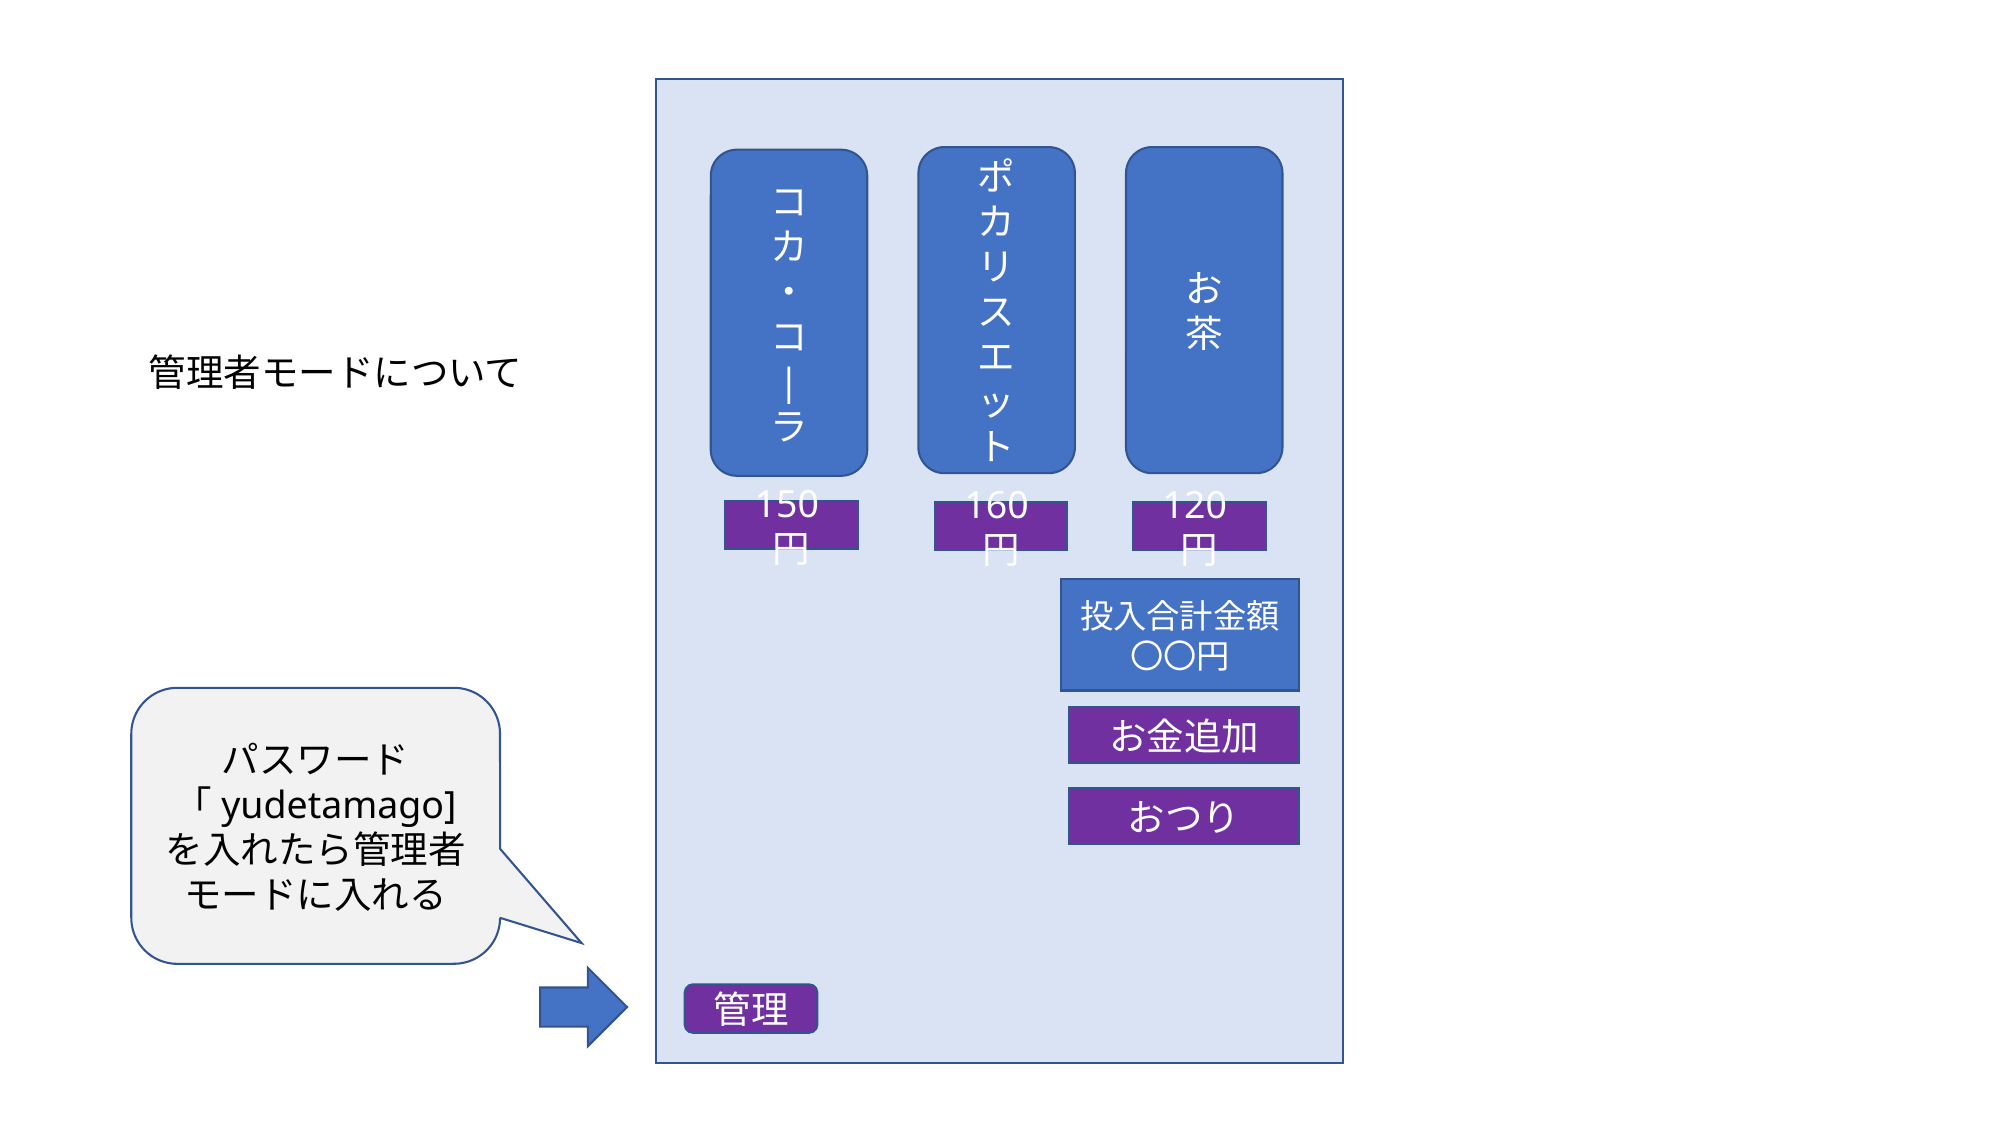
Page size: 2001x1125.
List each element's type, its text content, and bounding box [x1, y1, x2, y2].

text_box 管理者モードについて [133, 341, 538, 402]
text_box [539, 965, 629, 1049]
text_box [656, 78, 1344, 1063]
text_box パスワード「yudetamago] を入れたら管理者モードに入れる [130, 686, 585, 965]
